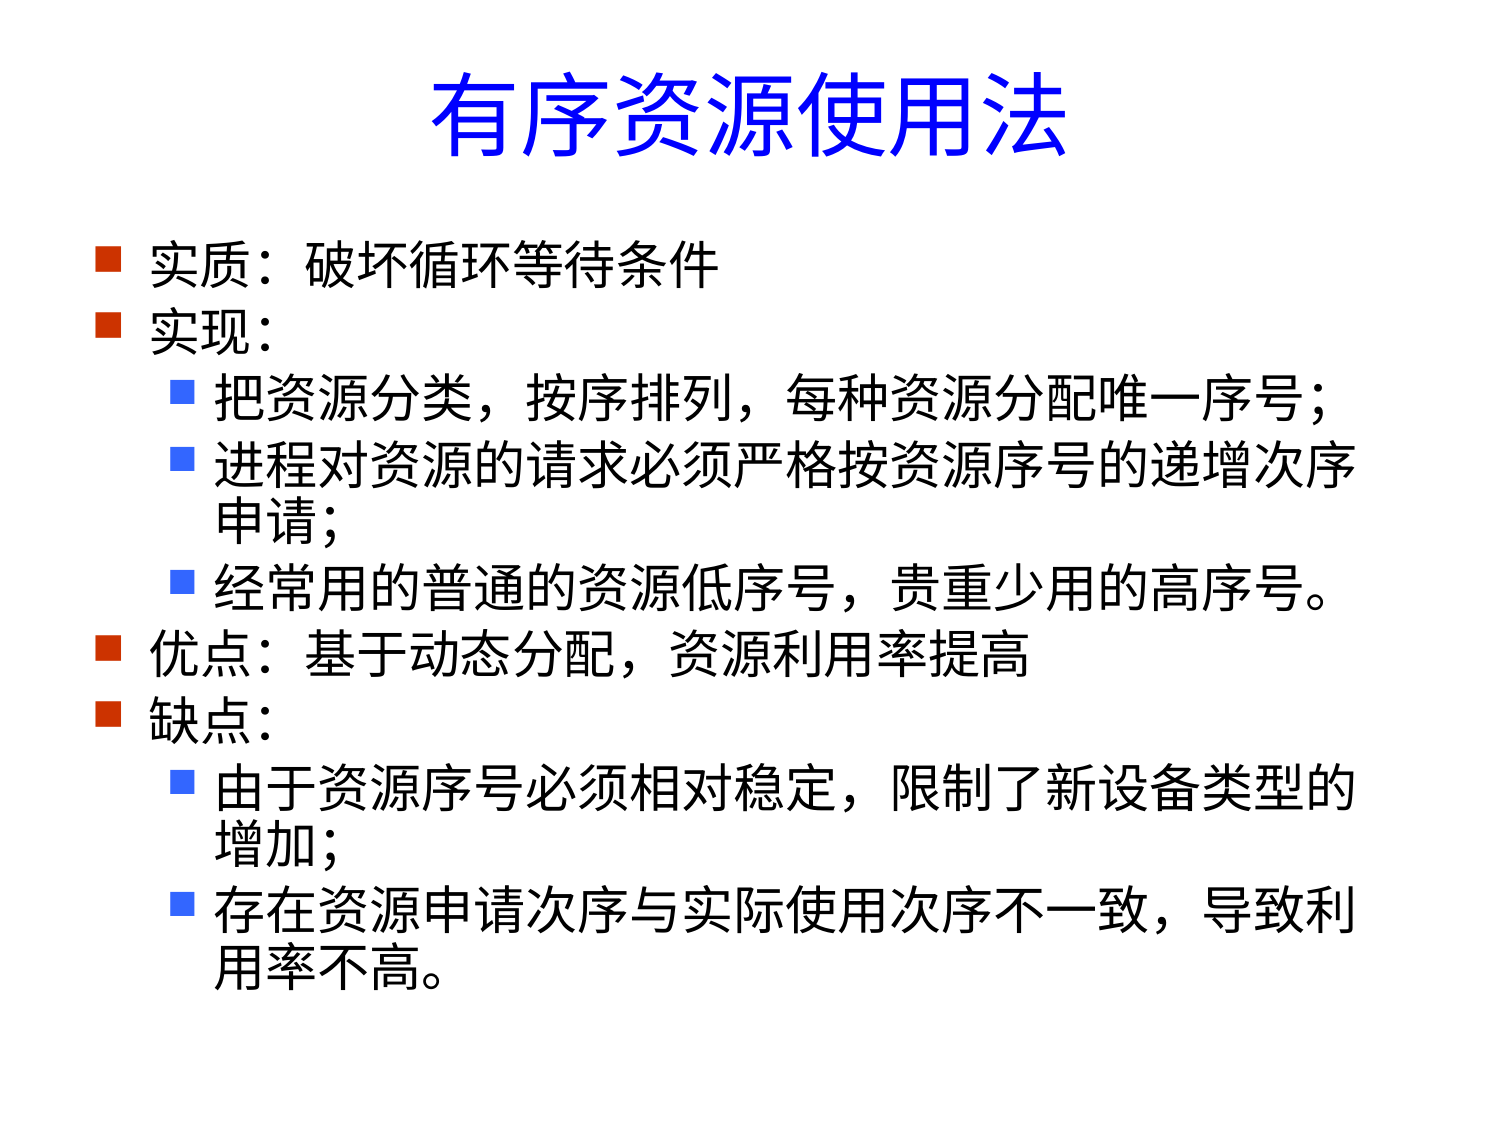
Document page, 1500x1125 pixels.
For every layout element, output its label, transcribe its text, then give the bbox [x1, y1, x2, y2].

list 实质：破坏循环等待条件 实现： 把资源分类，按序排列，每种资源分配唯一序号； 进程对资源的请求必须严格按资源序号的递增次序申请； 经常用的普通的资源低序号，贵重少用的高序号。 优点：基于动态分配，资源利用率提高 缺点： 由于资源序号必须相对稳定，限制了新设备类型的增加； 存在资源申请次序与实际使用次序不一致，导致利用率不高。 [76, 231, 1424, 1048]
title 有序资源使用法 [112, 18, 1388, 207]
